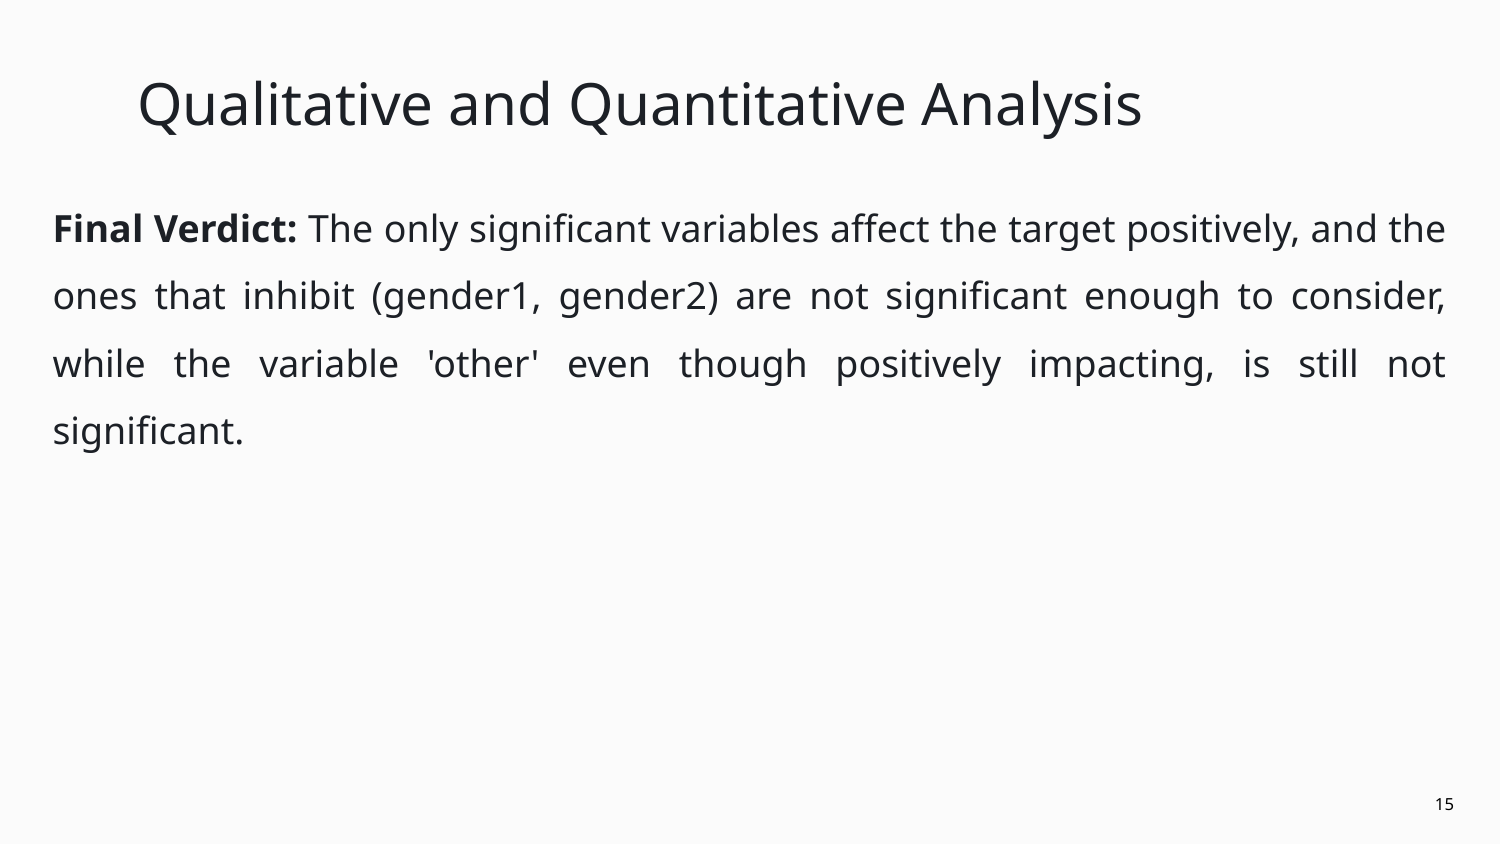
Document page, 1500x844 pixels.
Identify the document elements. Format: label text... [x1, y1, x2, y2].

text_box Final Verdict: The only significant variables affect the target positively, and the ones that inhibit (gender1, gender2) are not significant enough to consider, while the variable 'other' even though positively impacting, is still not significant. [37, 167, 1463, 468]
title Qualitative and Quantitative Analysis [137, 75, 1267, 167]
